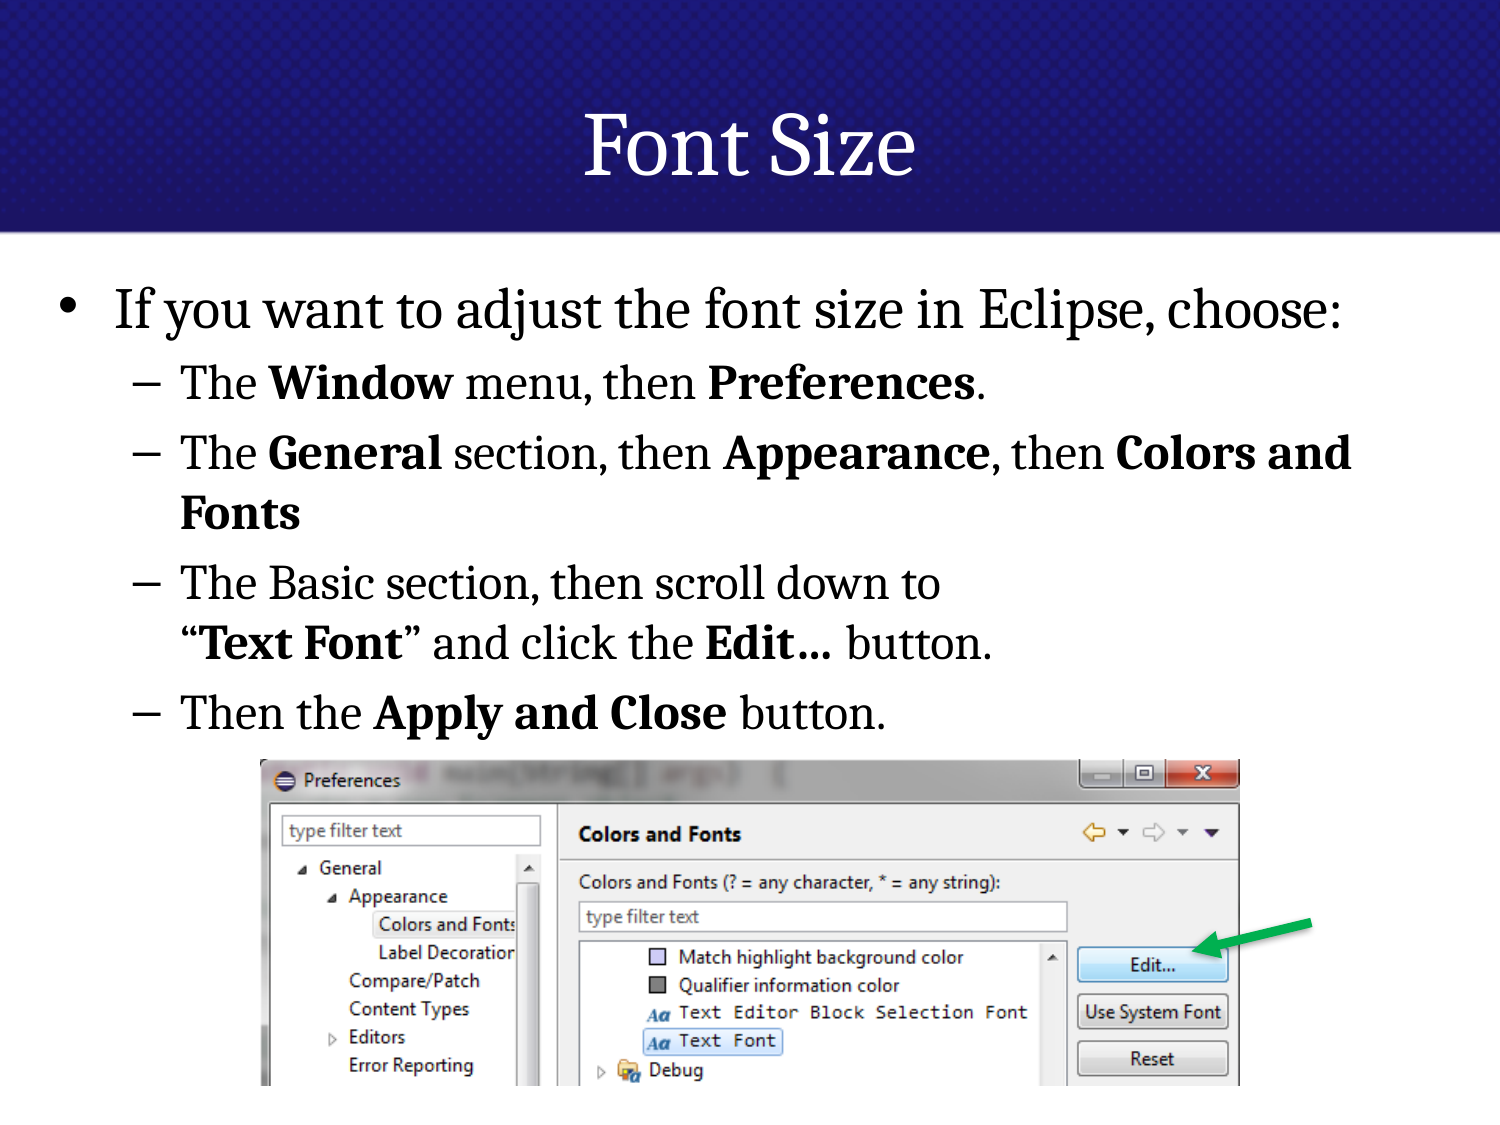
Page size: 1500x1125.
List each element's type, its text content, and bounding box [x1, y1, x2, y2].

title Font Size [75, 45, 1425, 233]
picture [0, 0, 1500, 1125]
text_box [1191, 922, 1312, 952]
list If you want to adjust the font size in Eclipse, choose: The Window menu, then Preferences. The General section, then Appearance, then Colors and Fonts The Basic section, then scroll down to “Text Font” and click the Edit… button. Then the Apply and Close button. [42, 262, 1425, 1101]
